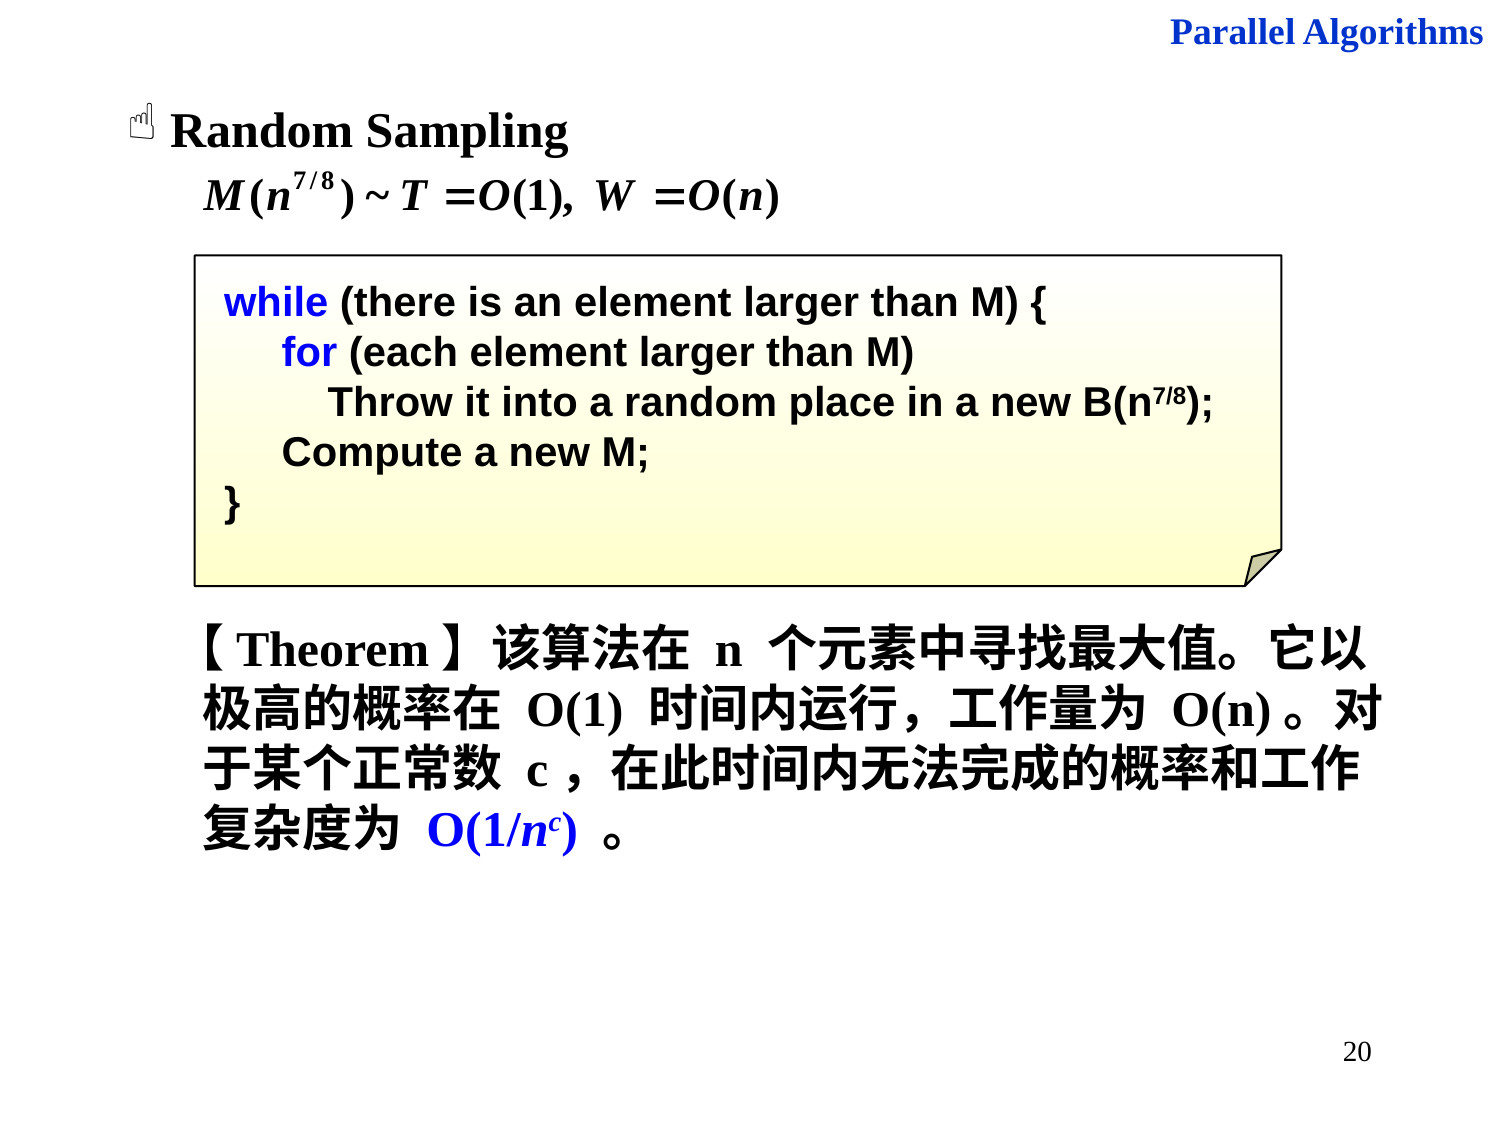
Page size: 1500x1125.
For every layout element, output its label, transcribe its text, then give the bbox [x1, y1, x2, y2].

text_box while (there is an element larger than M) { for (each element larger than M) Throw it into a random place in a new B(n7/8); Compute a new M; } [194, 255, 1282, 587]
slide_number 20 [1074, 1024, 1388, 1101]
text_box 【Theorem】该算法在 n 个元素中寻找最大值。它以极高的概率在 O(1) 时间内运行，工作量为 O(n)。对于某个正常数 c，在此时间内无法完成的概率和工作复杂度为 O(1/nc) 。 [159, 609, 1400, 865]
text_box Random Sampling [112, 90, 691, 165]
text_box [194, 160, 786, 230]
text_box Parallel Algorithms [1104, 0, 1499, 60]
